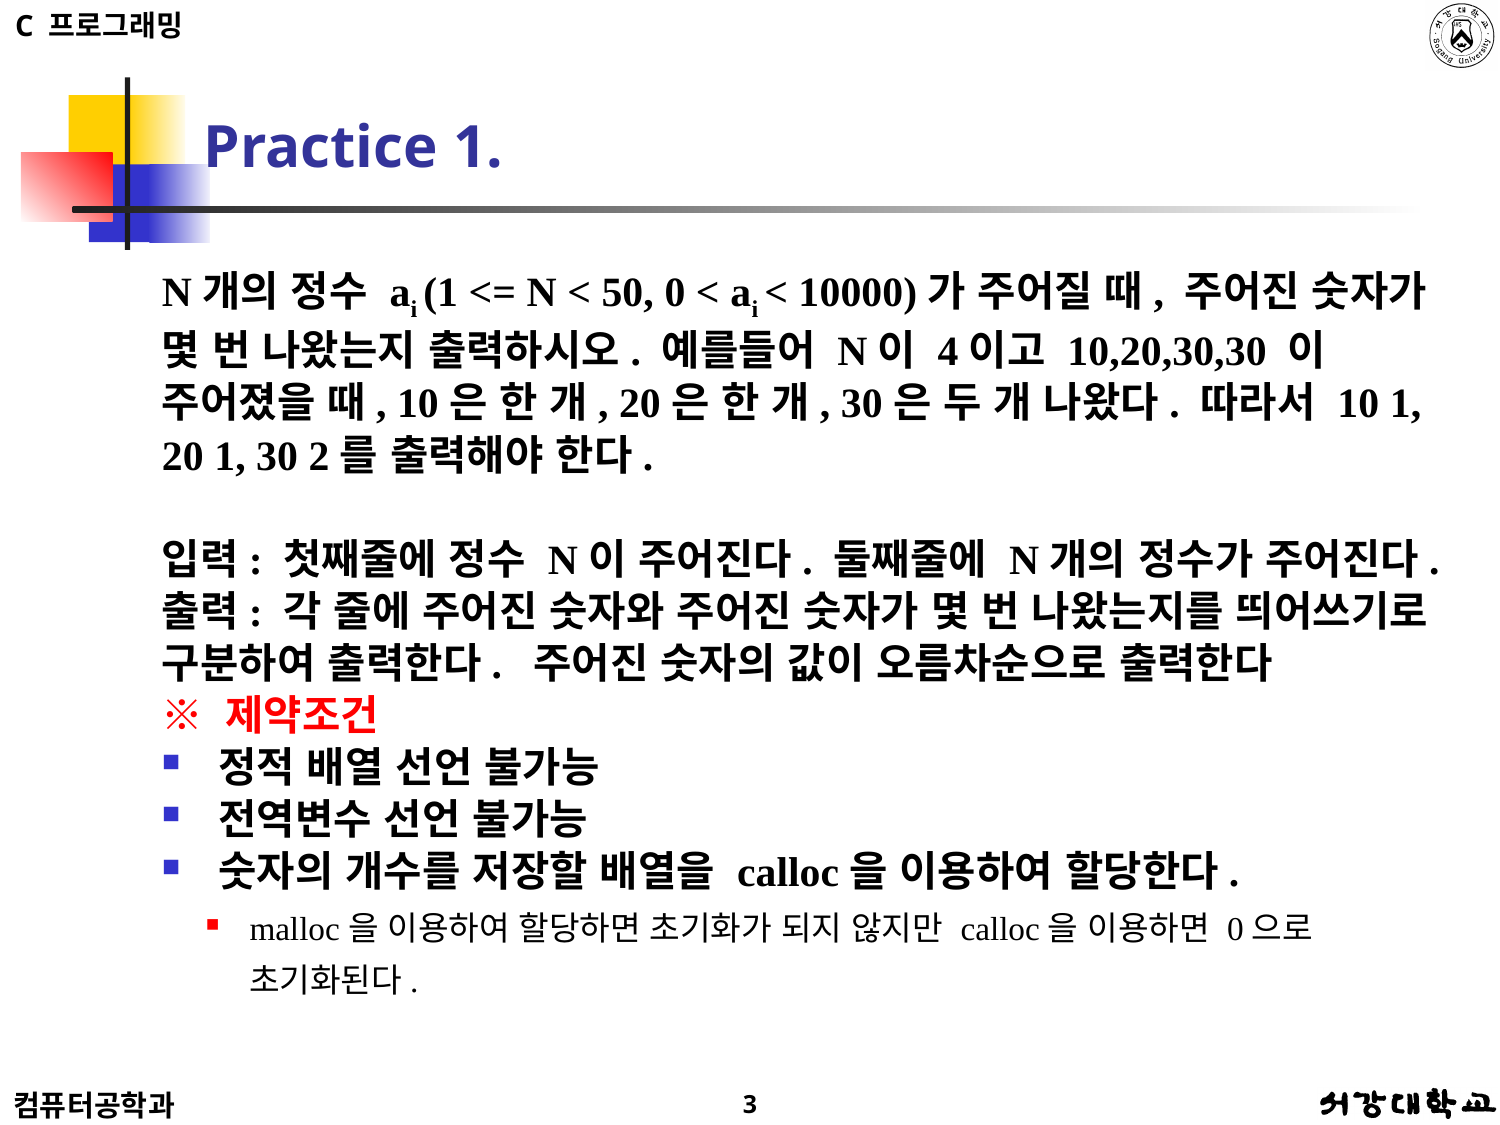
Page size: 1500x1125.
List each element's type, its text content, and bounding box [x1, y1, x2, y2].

picture [1317, 1087, 1498, 1120]
picture [1425, 0, 1498, 71]
title Practice 1. [188, 101, 1438, 188]
slide_number 3 [680, 1086, 819, 1125]
list N개의 정수 ai (1 <= N < 50, 0 < ai < 10000)가 주어질 때, 주어진 숫자가 몇 번 나왔는지 출력하시오. 예를들어 N이 4이고 10,20,30,30 이 주어졌을 때, 10은 한 개, 20은 한 개, 30은 두 개 나왔다. 따라서 10 1, 20 1, 30 2를 출력해야 한다. 입력: 첫째줄에 정수 N이 주어진다. 둘째줄에 N개의 정수가 주어진다. 출력: 각 줄에 주어진 숫자와 주어진 숫자가 몇 번 나왔는지를 띄어쓰기로 구분하여 출력한다. 주어진 숫자의 값이 오름차순으로 출력한다 ※ 제약조건 정적 배열 선언 불가능 전역변수 선언 불가능 숫자의 개수를 저장할 배열을 calloc을 이용하여 할당한다. malloc을 이용하여 할당하면 초기화가 되지 않지만 calloc을 이용하면 0으로 초기화된다. [71, 262, 1471, 1051]
